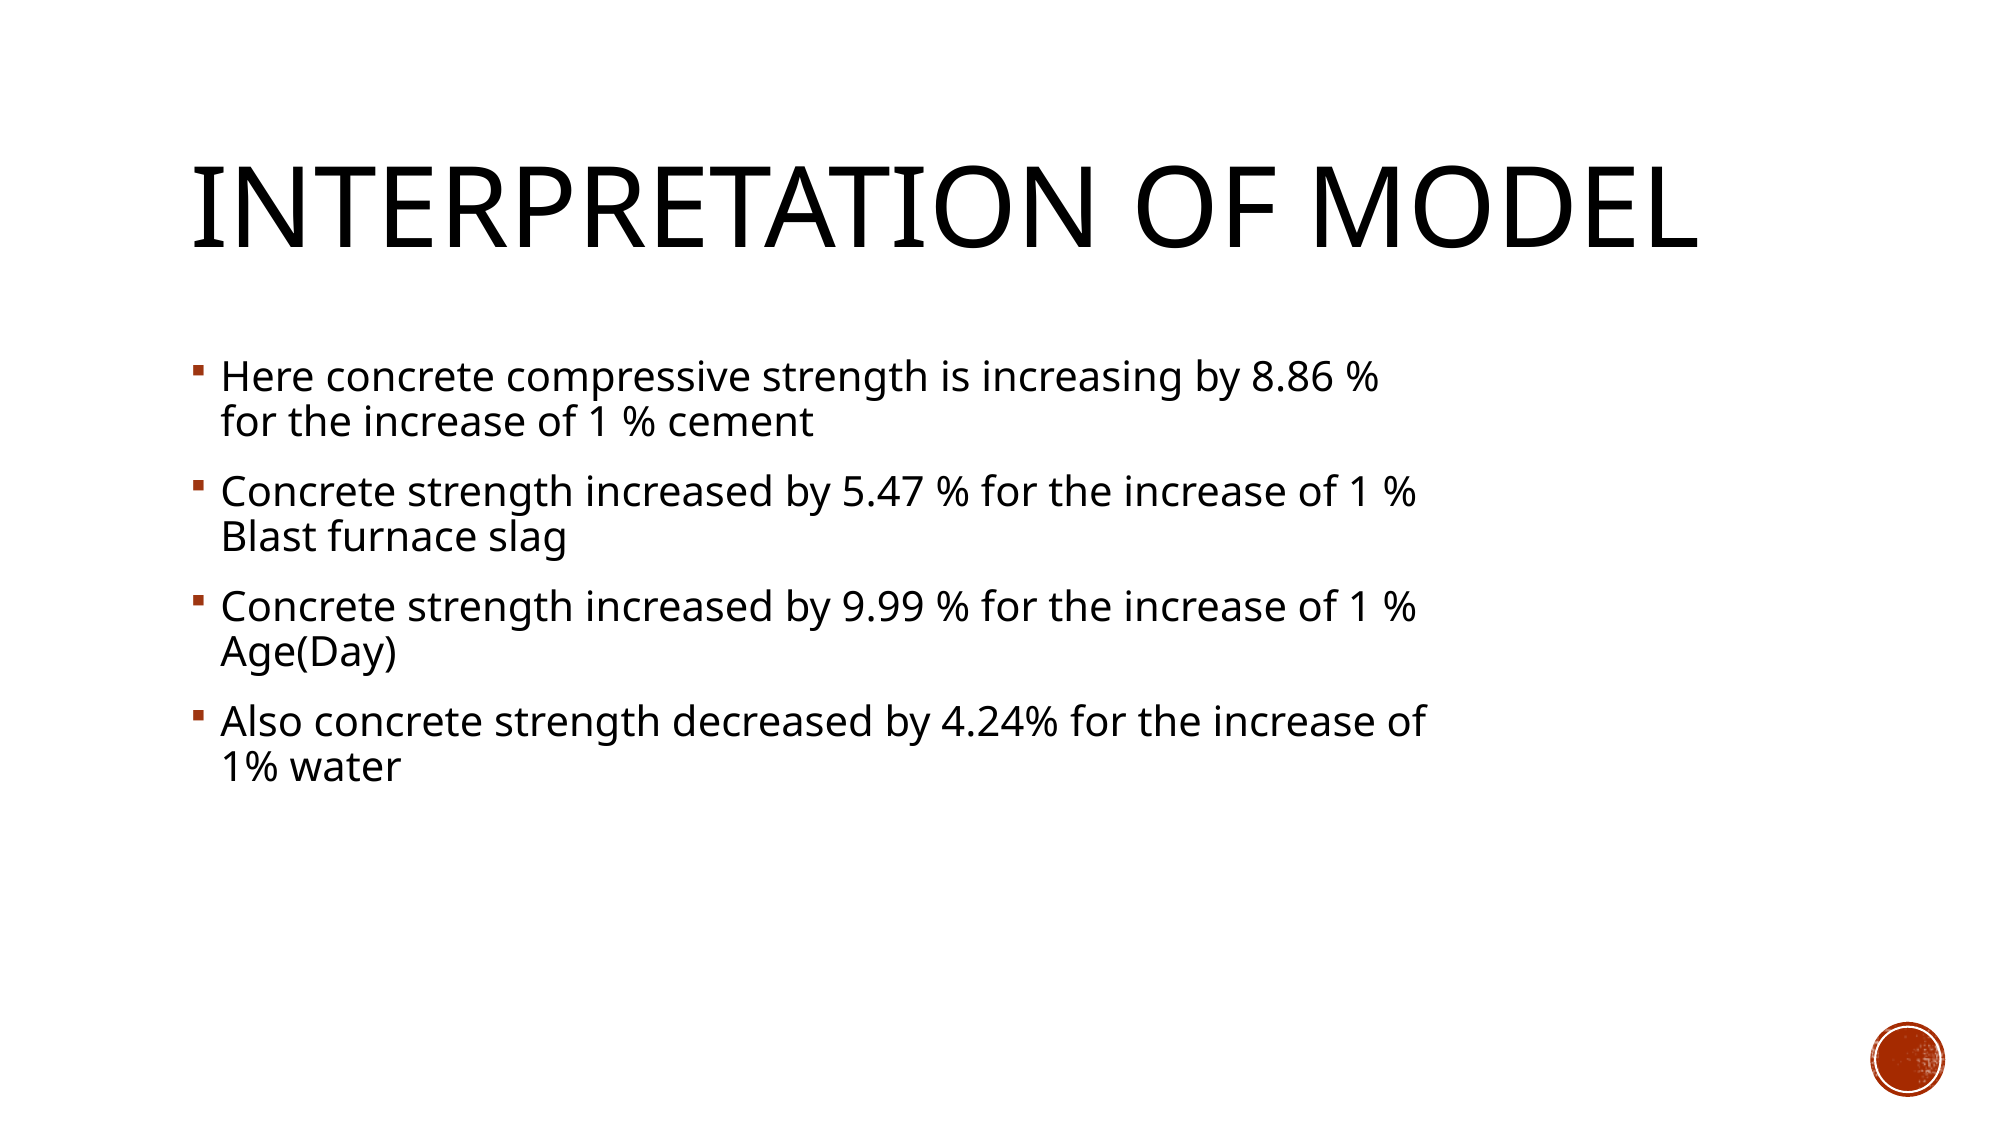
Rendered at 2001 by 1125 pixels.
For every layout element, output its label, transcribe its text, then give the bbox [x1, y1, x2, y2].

list Here concrete compressive strength is increasing by 8.86 % for the increase of 1 % cement Concrete strength increased by 5.47 % for the increase of 1 % Blast furnace slag Concrete strength increased by 9.99 % for the increase of 1 % Age(Day) Also concrete strength decreased by 4.24% for the increase of 1% water [175, 348, 1457, 1013]
title Interpretation of Model [175, 79, 1826, 344]
